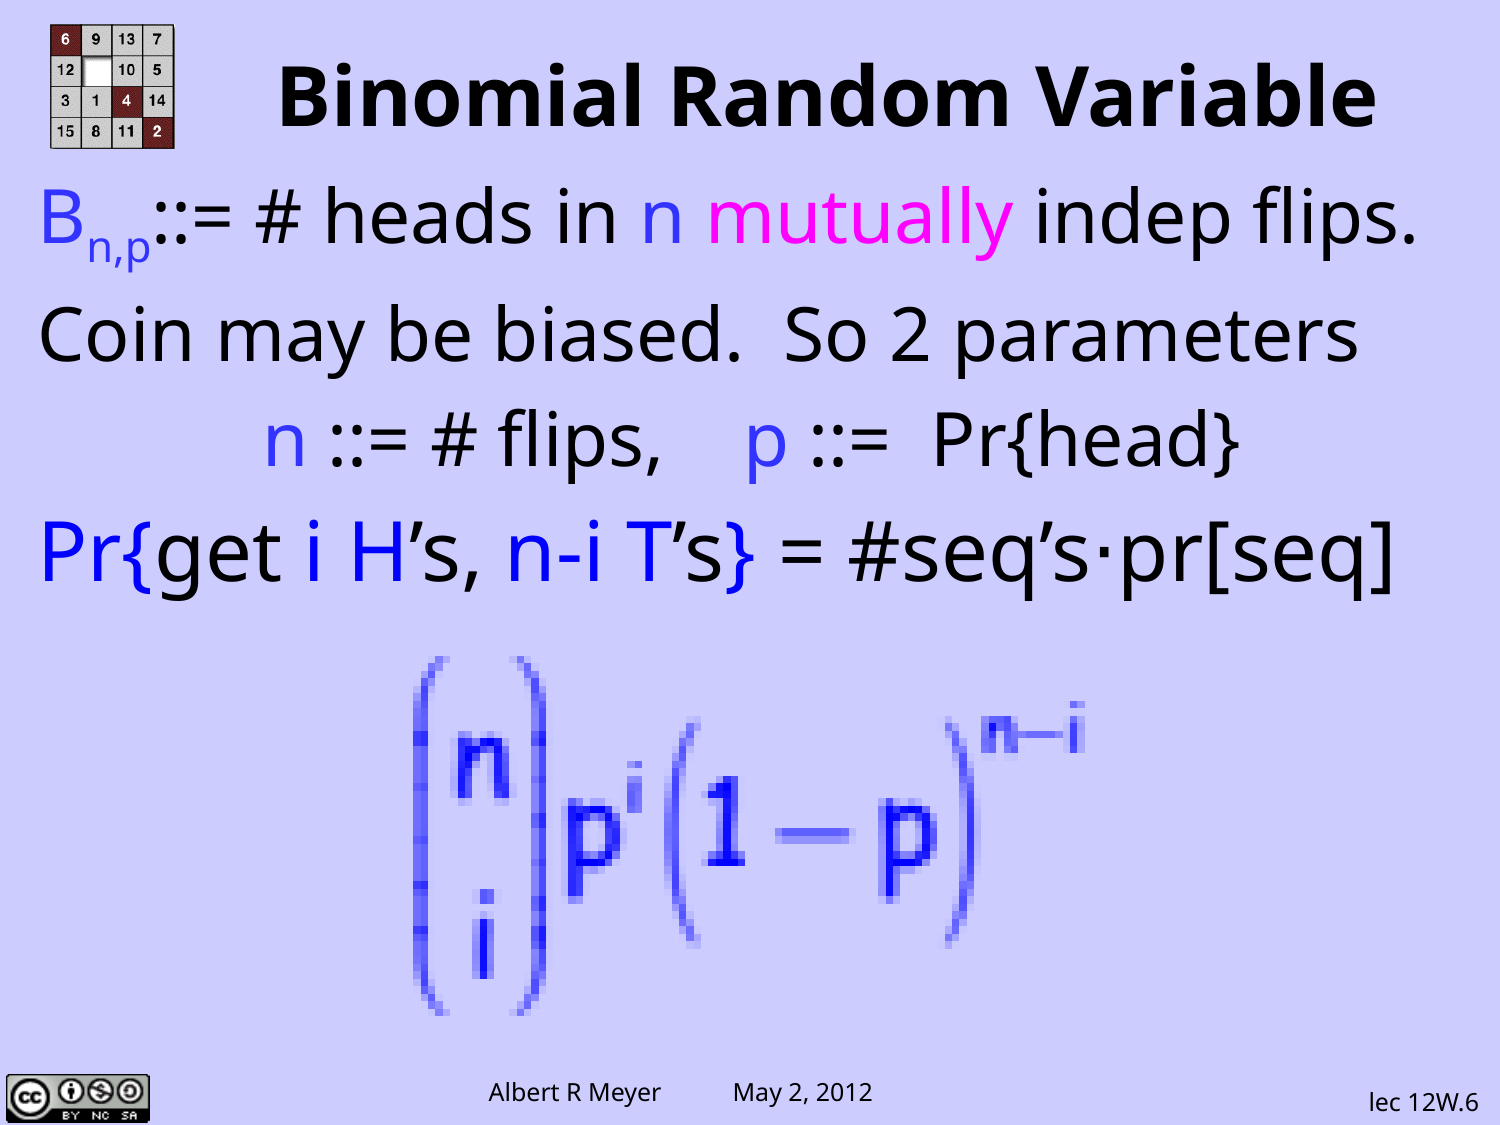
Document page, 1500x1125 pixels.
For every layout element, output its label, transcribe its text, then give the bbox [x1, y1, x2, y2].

title Binomial Random Variable [230, 36, 1425, 150]
picture [6, 1074, 150, 1123]
slide_number lec 12W.6 [1243, 1078, 1495, 1120]
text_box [398, 626, 1086, 1033]
picture [50, 24, 175, 149]
list Bn,p::= # heads in n mutually indep flips. Coin may be biased. So 2 parameters n ::= # flips, p ::= Pr{head} Pr{get i H’s, n-i T’s} = #seq’s⋅pr[seq] [22, 161, 1481, 1082]
